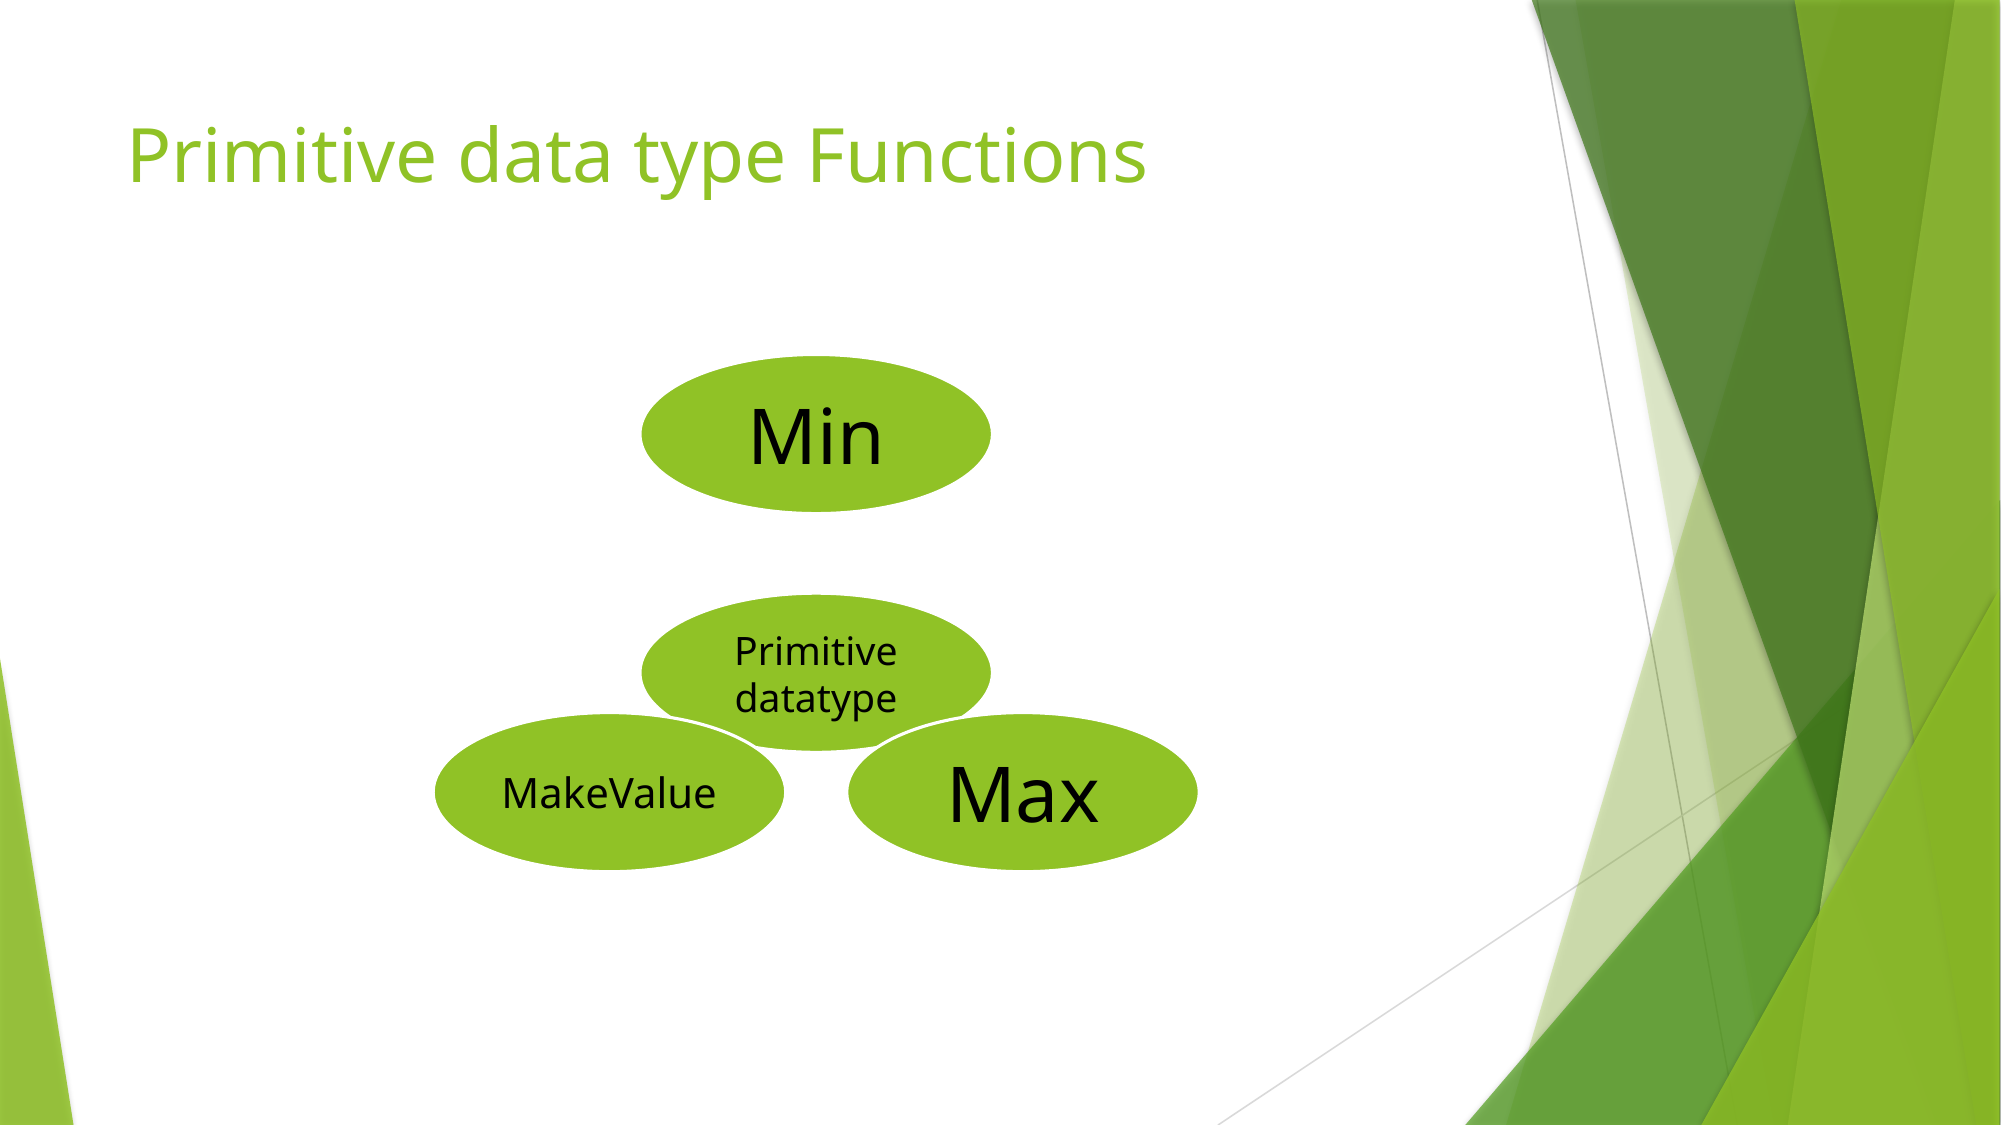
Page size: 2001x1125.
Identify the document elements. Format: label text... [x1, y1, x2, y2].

title Primitive data type Functions [111, 99, 1522, 317]
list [110, 353, 1522, 992]
